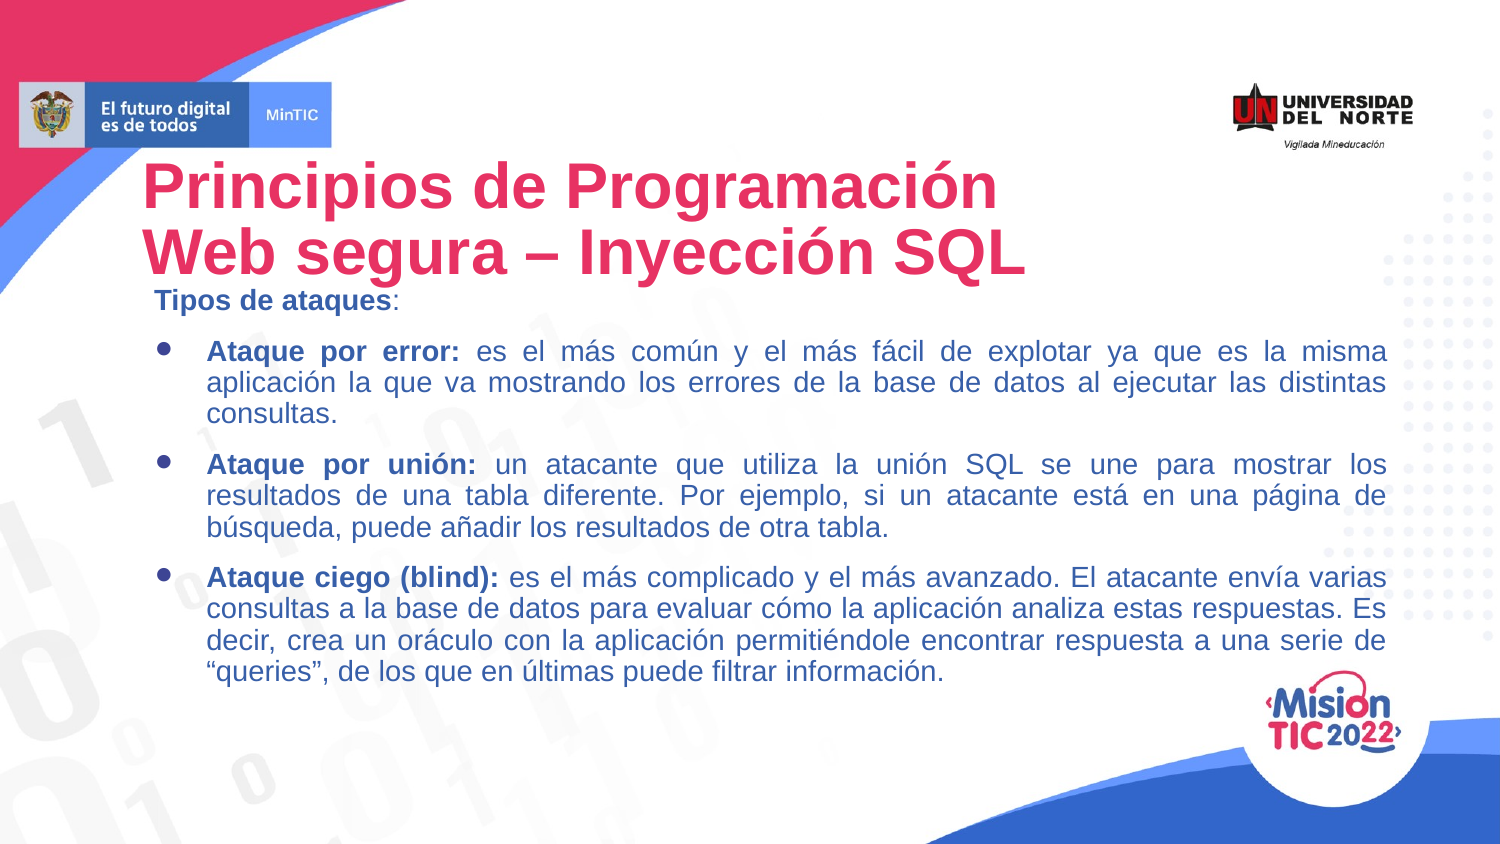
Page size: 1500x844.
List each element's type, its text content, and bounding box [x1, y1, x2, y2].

text_box Tipos de ataques: Ataque por error: es el más común y el más fácil de explotar ya que es la misma aplicación la que va mostrando los errores de la base de datos al ejecutar las distintas consultas. Ataque por unión: un atacante que utiliza la unión SQL se une para mostrar los resultados de una tabla diferente. Por ejemplo, si un atacante está en una página de búsqueda, puede añadir los resultados de otra tabla. Ataque ciego (blind): es el más complicado y el más avanzado. El atacante envía varias consultas a la base de datos para evaluar cómo la aplicación analiza estas respuestas. Es decir, crea un oráculo con la aplicación permitiéndole encontrar respuesta a una serie de “queries”, de los que en últimas puede filtrar información. [131, 280, 1389, 739]
text_box Principios de Programación Web segura – Inyección SQL [131, 114, 1369, 280]
picture [0, 0, 1500, 844]
